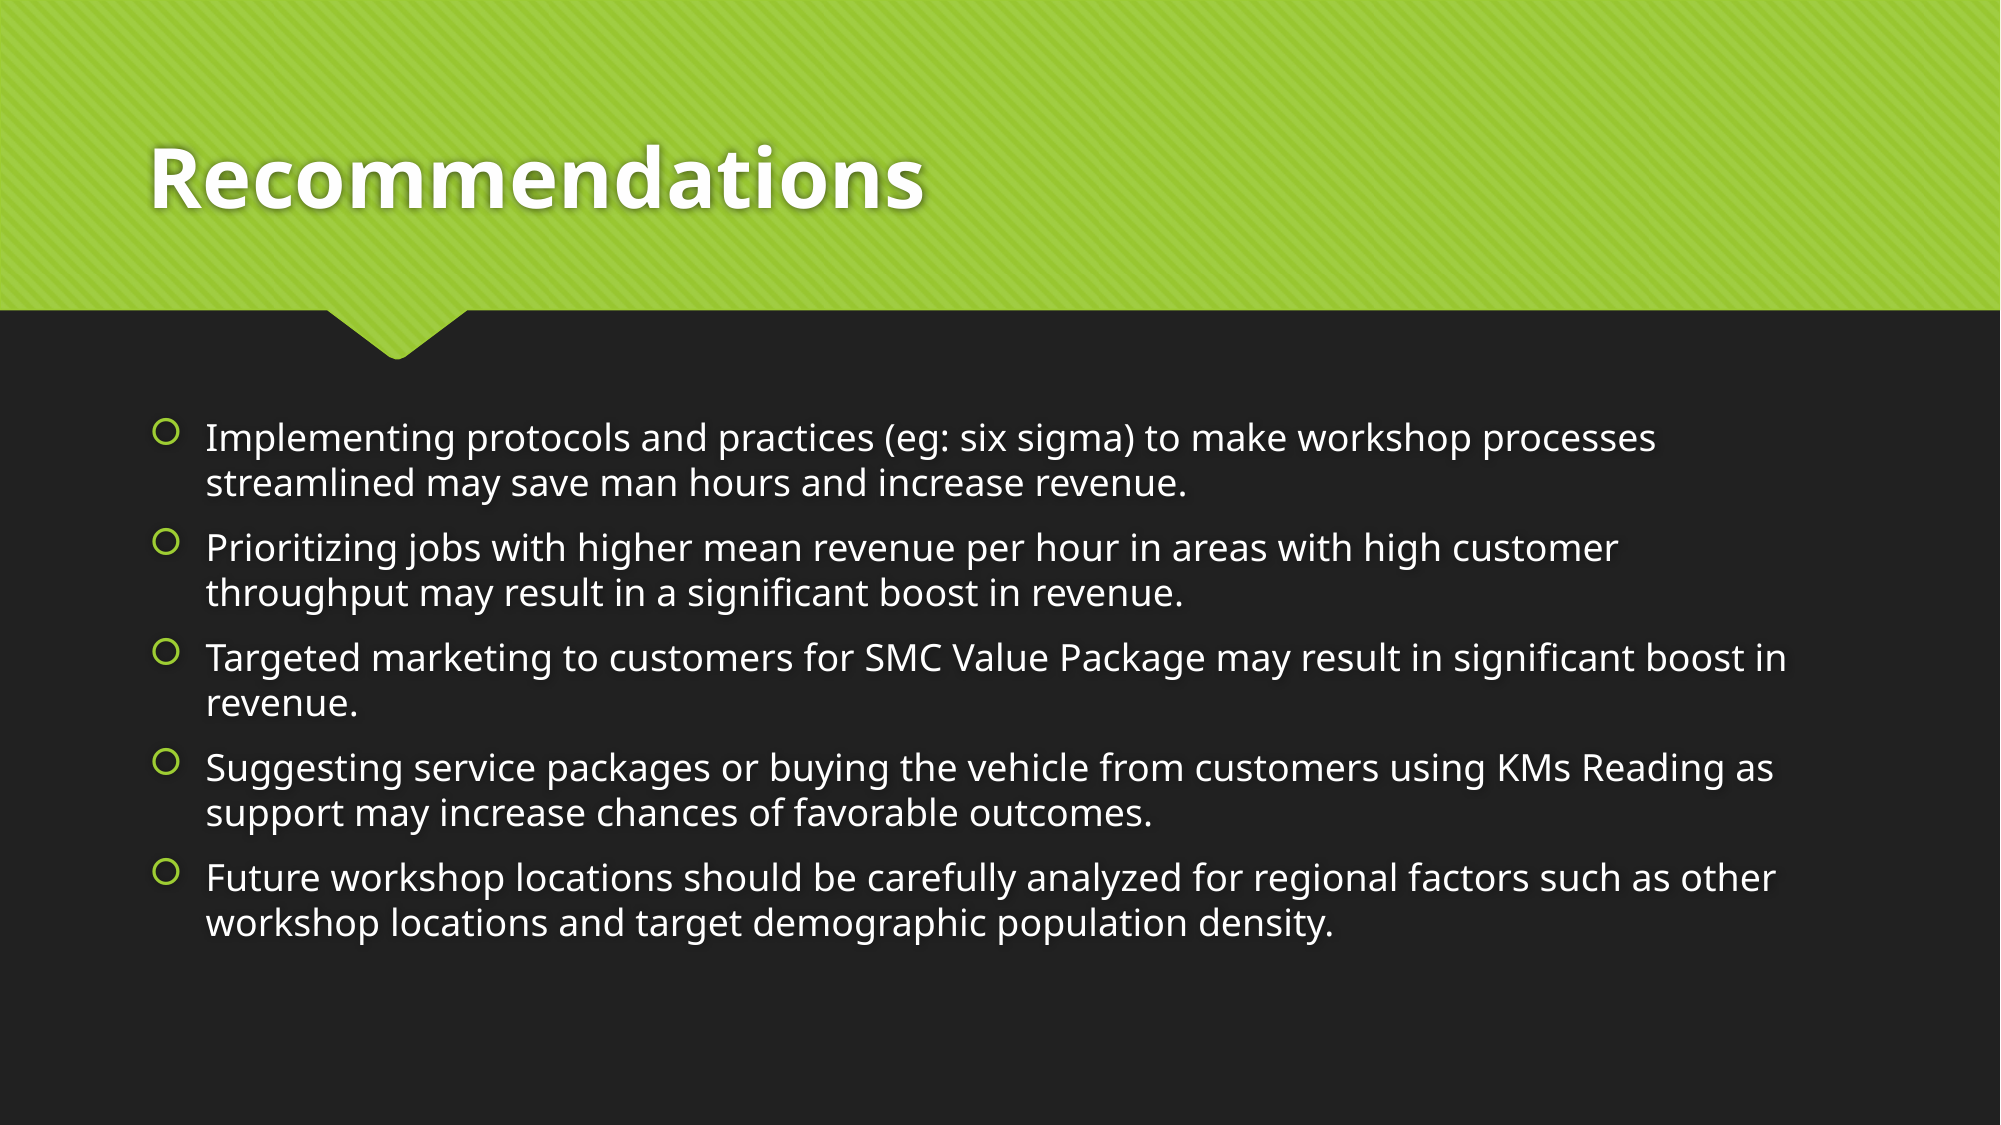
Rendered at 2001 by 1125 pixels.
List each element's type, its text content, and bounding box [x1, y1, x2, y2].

list Implementing protocols and practices (eg: six sigma) to make workshop processes streamlined may save man hours and increase revenue. Prioritizing jobs with higher mean revenue per hour in areas with high customer throughput may result in a significant boost in revenue. Targeted marketing to customers for SMC Value Package may result in significant boost in revenue. Suggesting service packages or buying the vehicle from customers using KMs Reading as support may increase chances of favorable outcomes. Future workshop locations should be carefully analyzed for regional factors such as other workshop locations and target demographic population density. [134, 364, 1849, 994]
title Recommendations [132, 73, 1868, 233]
